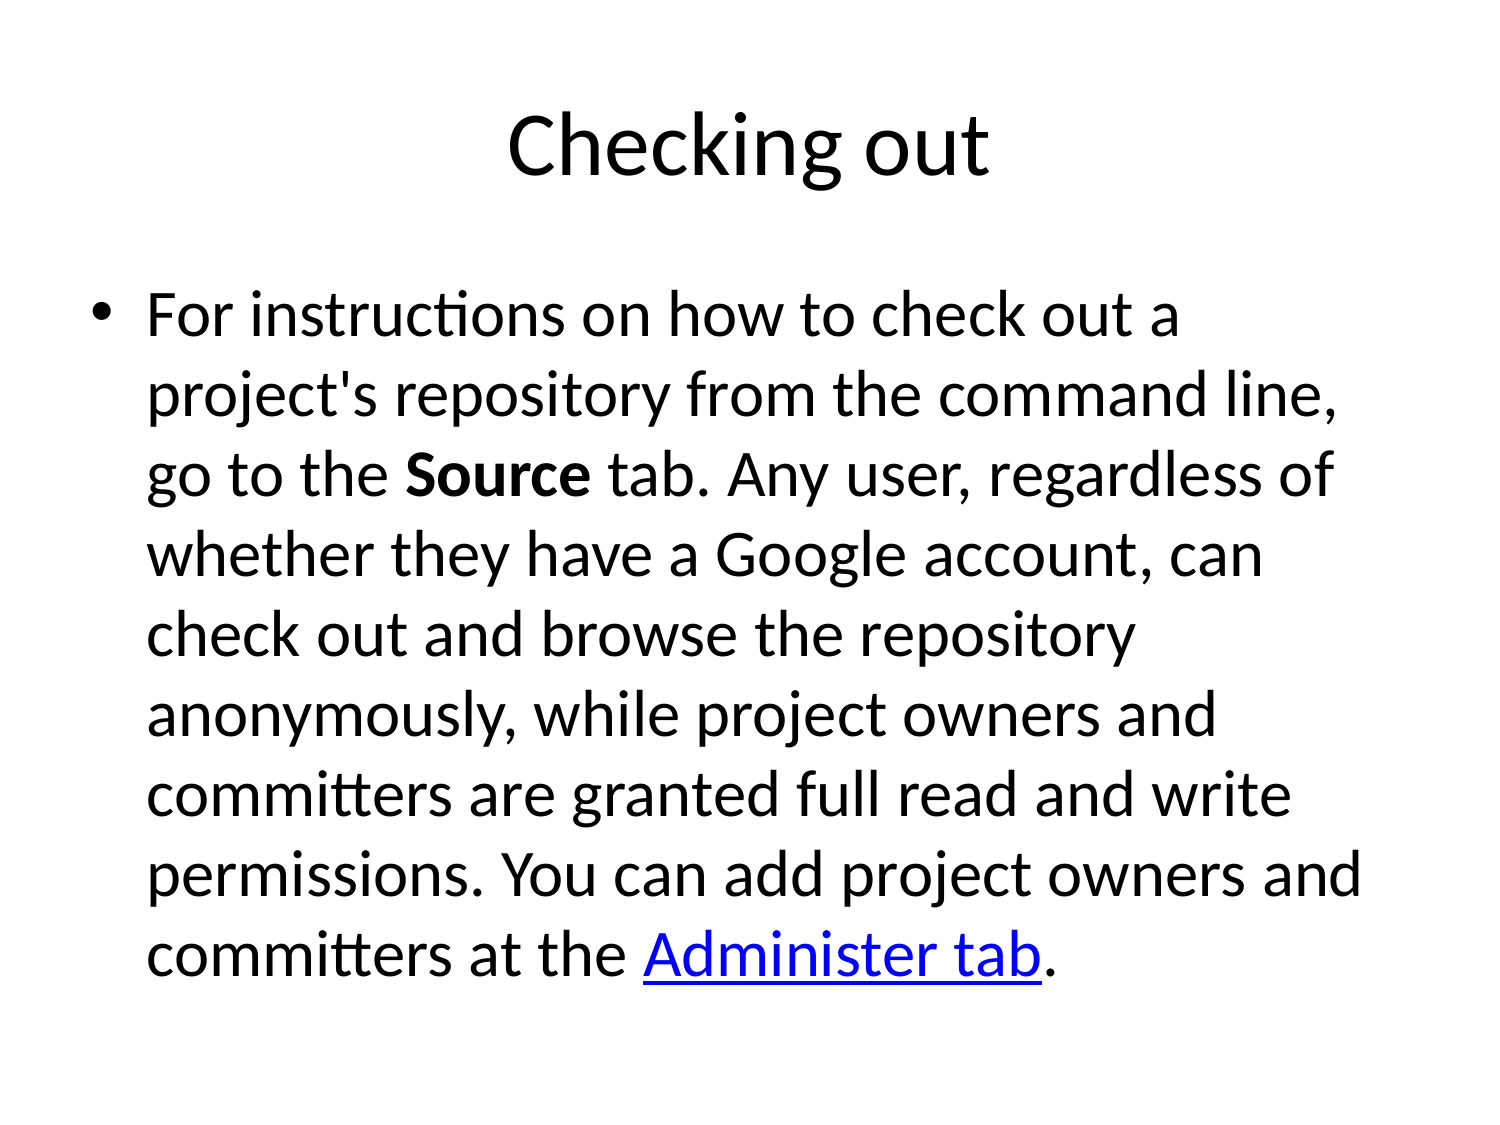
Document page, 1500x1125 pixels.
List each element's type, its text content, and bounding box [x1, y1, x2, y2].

title Checking out [75, 45, 1425, 233]
list For instructions on how to check out a project's repository from the command line, go to the Source tab. Any user, regardless of whether they have a Google account, can check out and browse the repository anonymously, while project owners and committers are granted full read and write permissions. You can add project owners and committers at the Administer tab. [75, 262, 1425, 1005]
